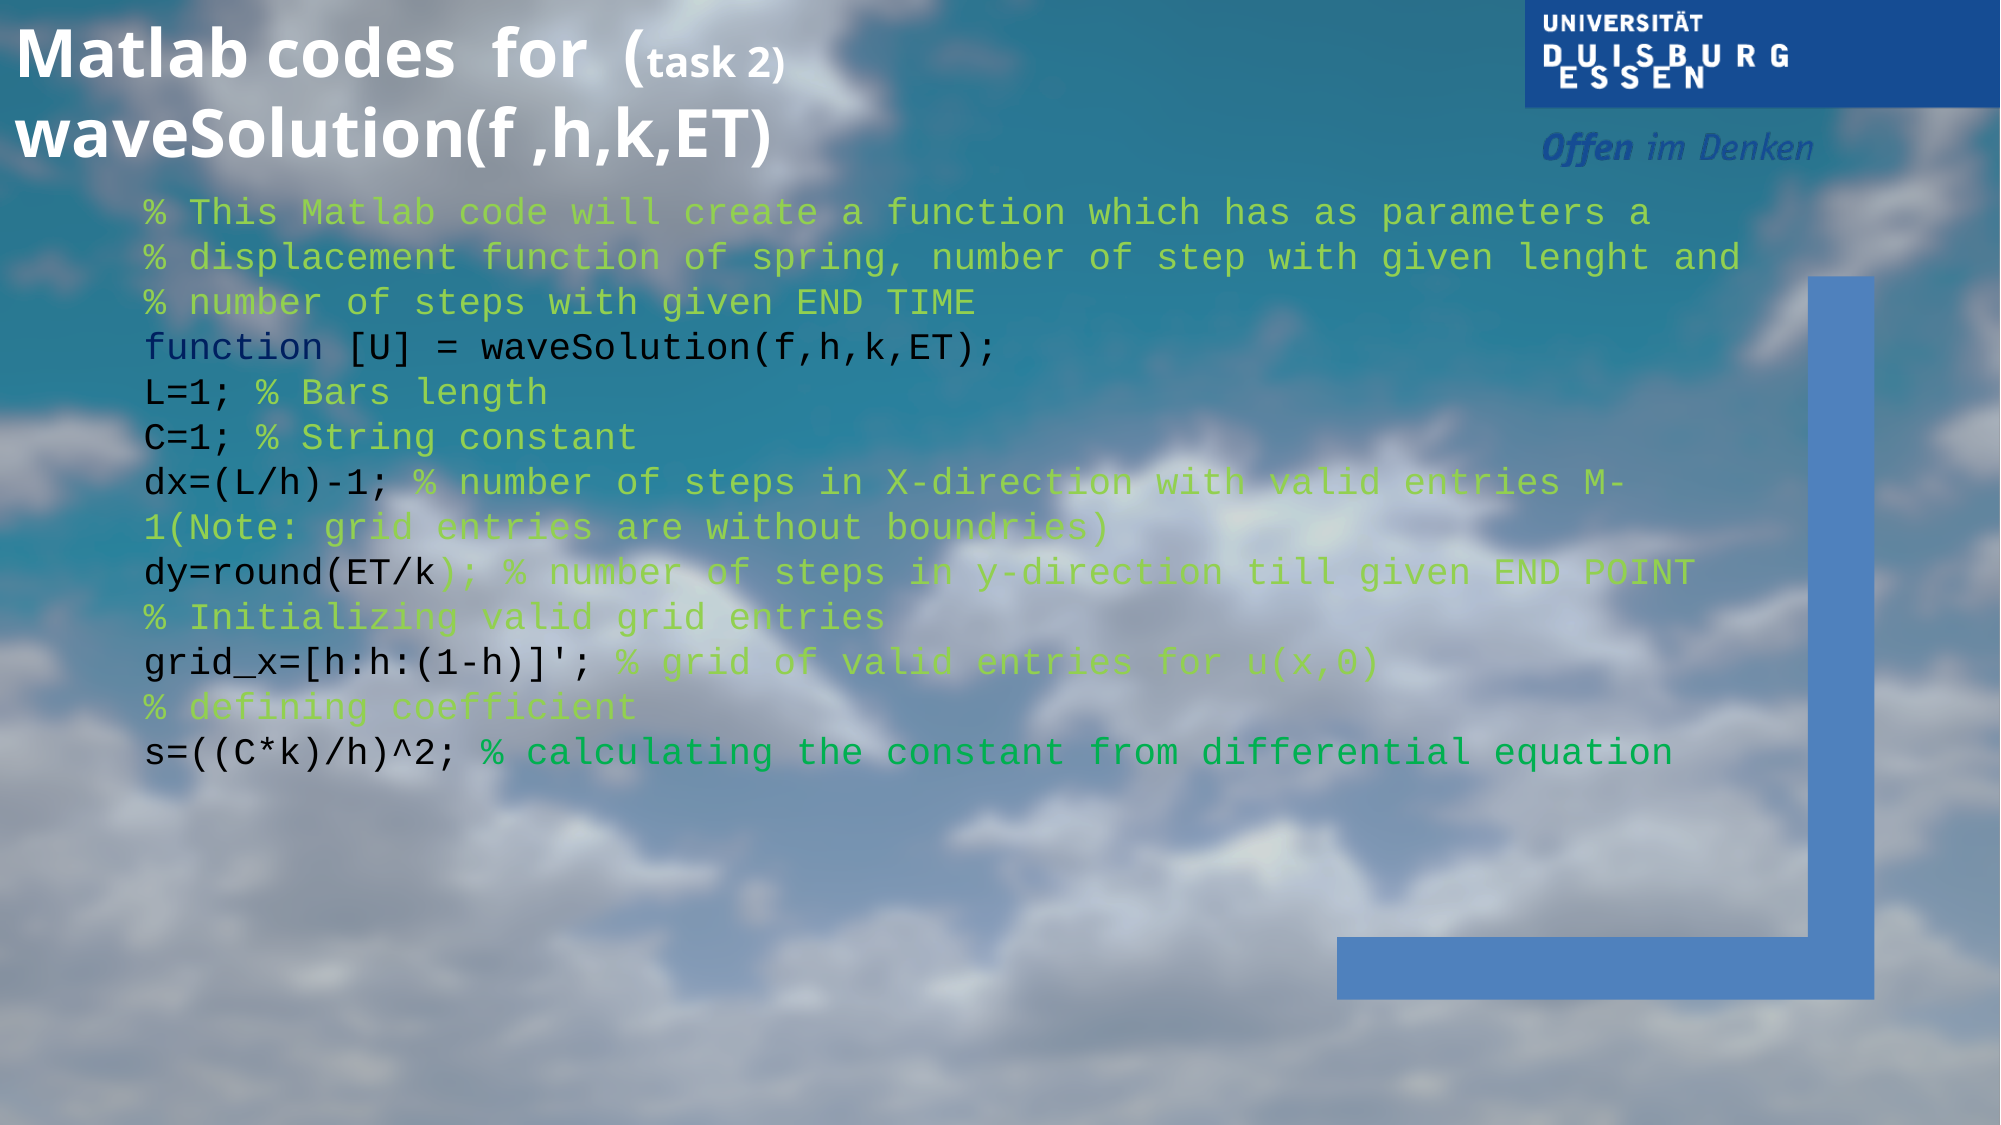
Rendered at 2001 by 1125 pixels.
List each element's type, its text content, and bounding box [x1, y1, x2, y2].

text_box Matlab codes for (task 2) waveSolution(f ,h,k,ET) [0, 3, 1378, 178]
text_box % This Matlab code will create a function which has as parameters a % displacement function of spring, number of step with given lenght and % number of steps with given END TIME function [U] = waveSolution(f,h,k,ET); L=1; % Bars length C=1; % String constant dx=(L/h)-1; % number of steps in X-direction with valid entries M-1(Note: grid entries are without boundries) dy=round(ET/k); % number of steps in y-direction till given END POINT % Initializing valid grid entries grid_x=[h:h:(1-h)]'; % grid of valid entries for u(x,0) % defining coefficient s=((C*k)/h)^2; % calculating the constant from differential equation [128, 179, 1793, 779]
picture [0, 0, 2001, 1125]
